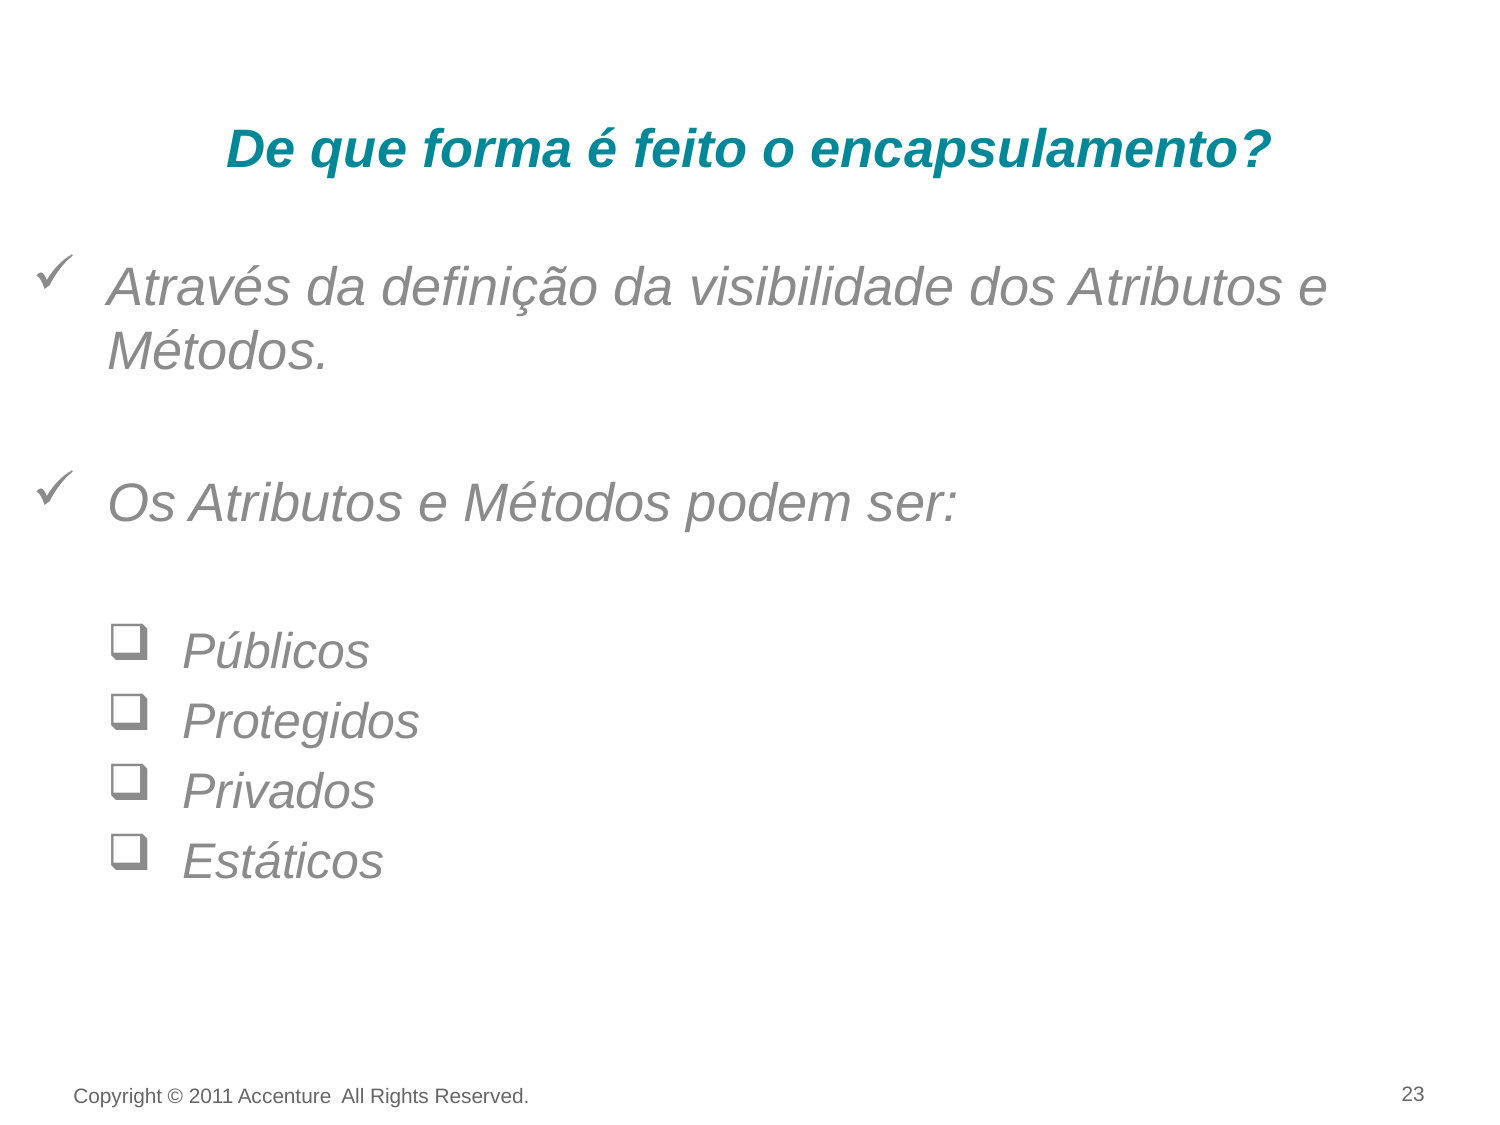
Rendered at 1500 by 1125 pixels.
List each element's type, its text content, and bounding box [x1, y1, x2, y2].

subtitle Através da definição da visibilidade dos Atributos e Métodos. Os Atributos e Métodos podem ser: Públicos Protegidos Privados Estáticos [32, 250, 1468, 1033]
text_box De que forma é feito o encapsulamento? [0, 0, 1500, 178]
